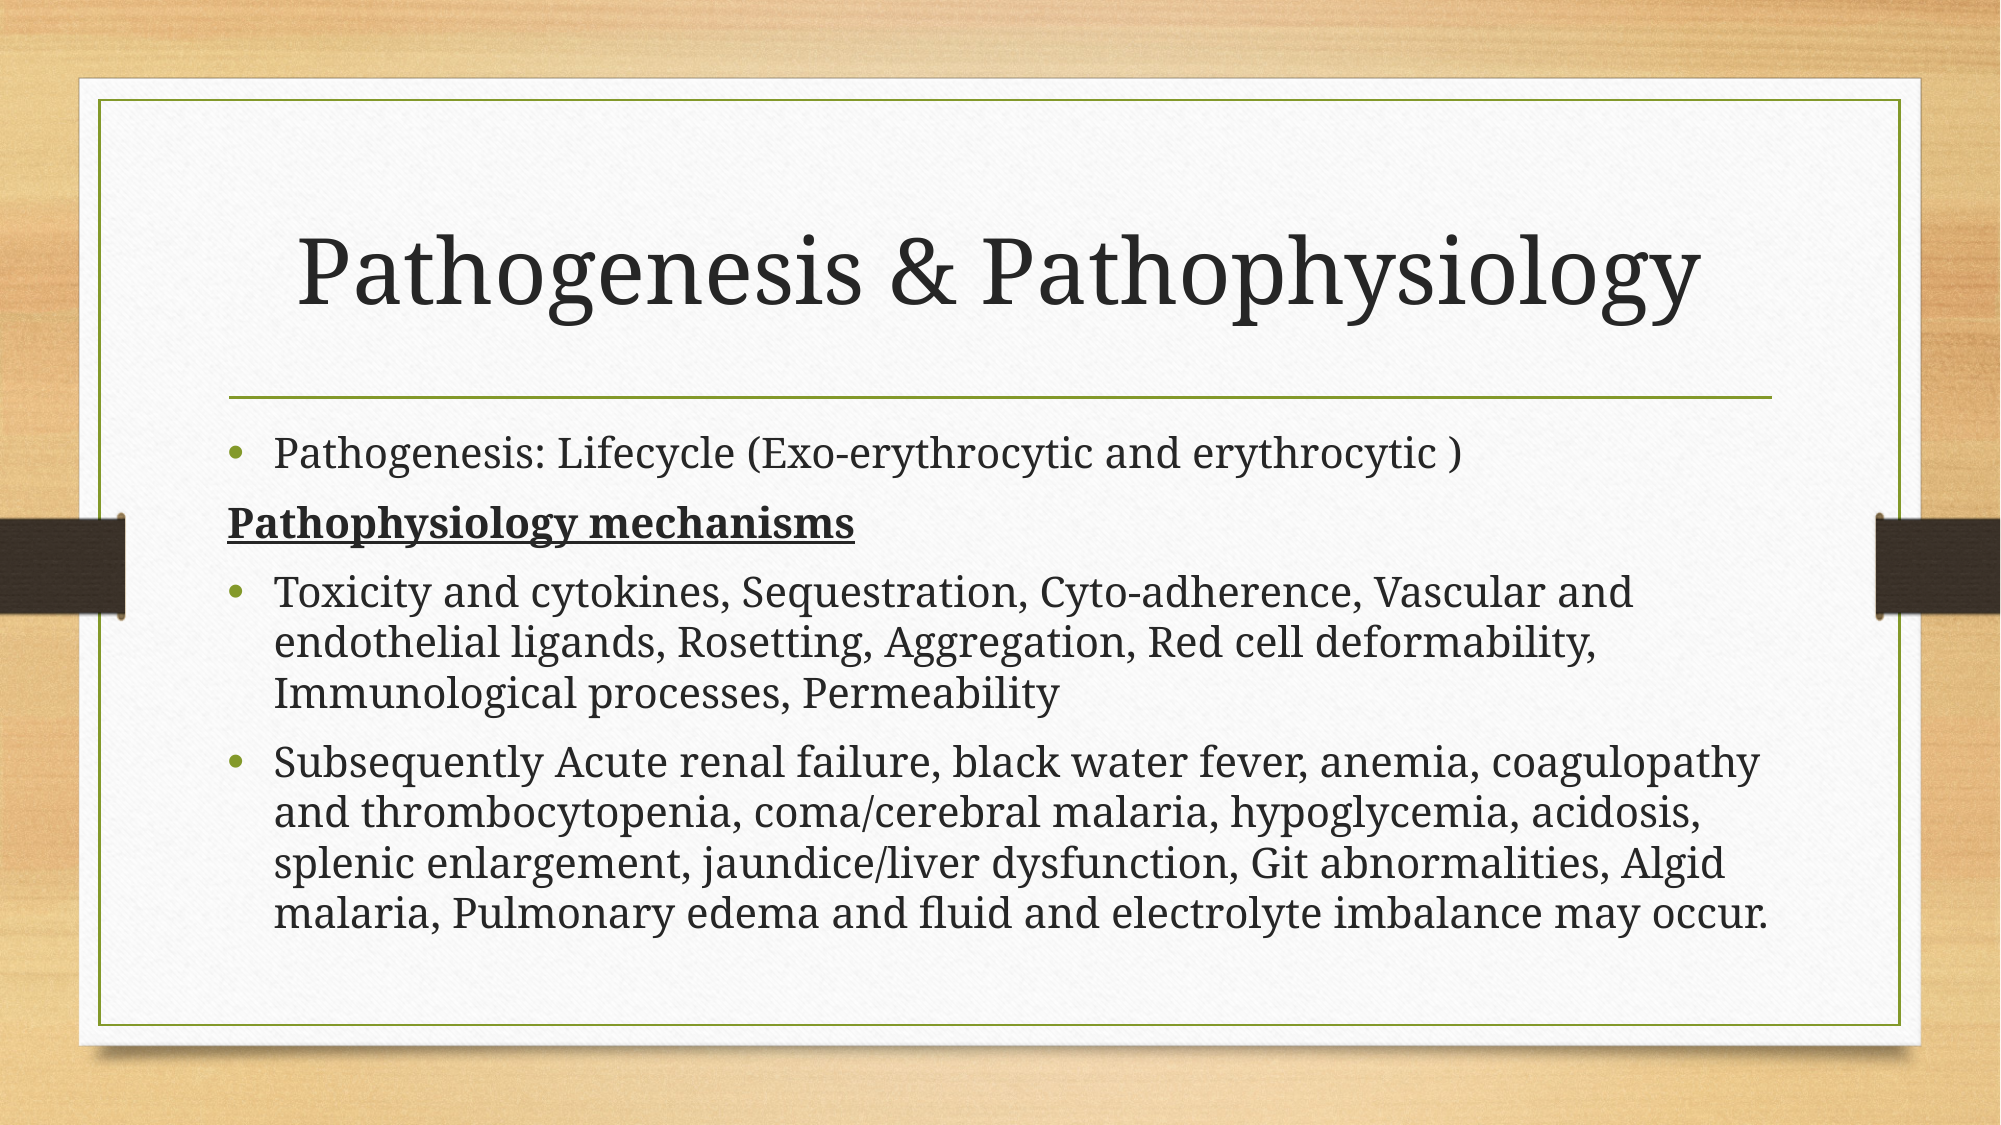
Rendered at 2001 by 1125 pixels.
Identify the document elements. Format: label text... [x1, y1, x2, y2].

list Pathogenesis: Lifecycle (Exo-erythrocytic and erythrocytic ) Pathophysiology mechanisms Toxicity and cytokines, Sequestration, Cyto-adherence, Vascular and endothelial ligands, Rosetting, Aggregation, Red cell deformability, Immunological processes, Permeability Subsequently Acute renal failure, black water fever, anemia, coagulopathy and thrombocytopenia, coma/cerebral malaria, hypoglycemia, acidosis, splenic enlargement, jaundice/liver dysfunction, Git abnormalities, Algid malaria, Pulmonary edema and fluid and electrolyte imbalance may occur. [212, 419, 1788, 964]
title Pathogenesis & Pathophysiology [212, 161, 1788, 375]
picture [0, 0, 2001, 1125]
